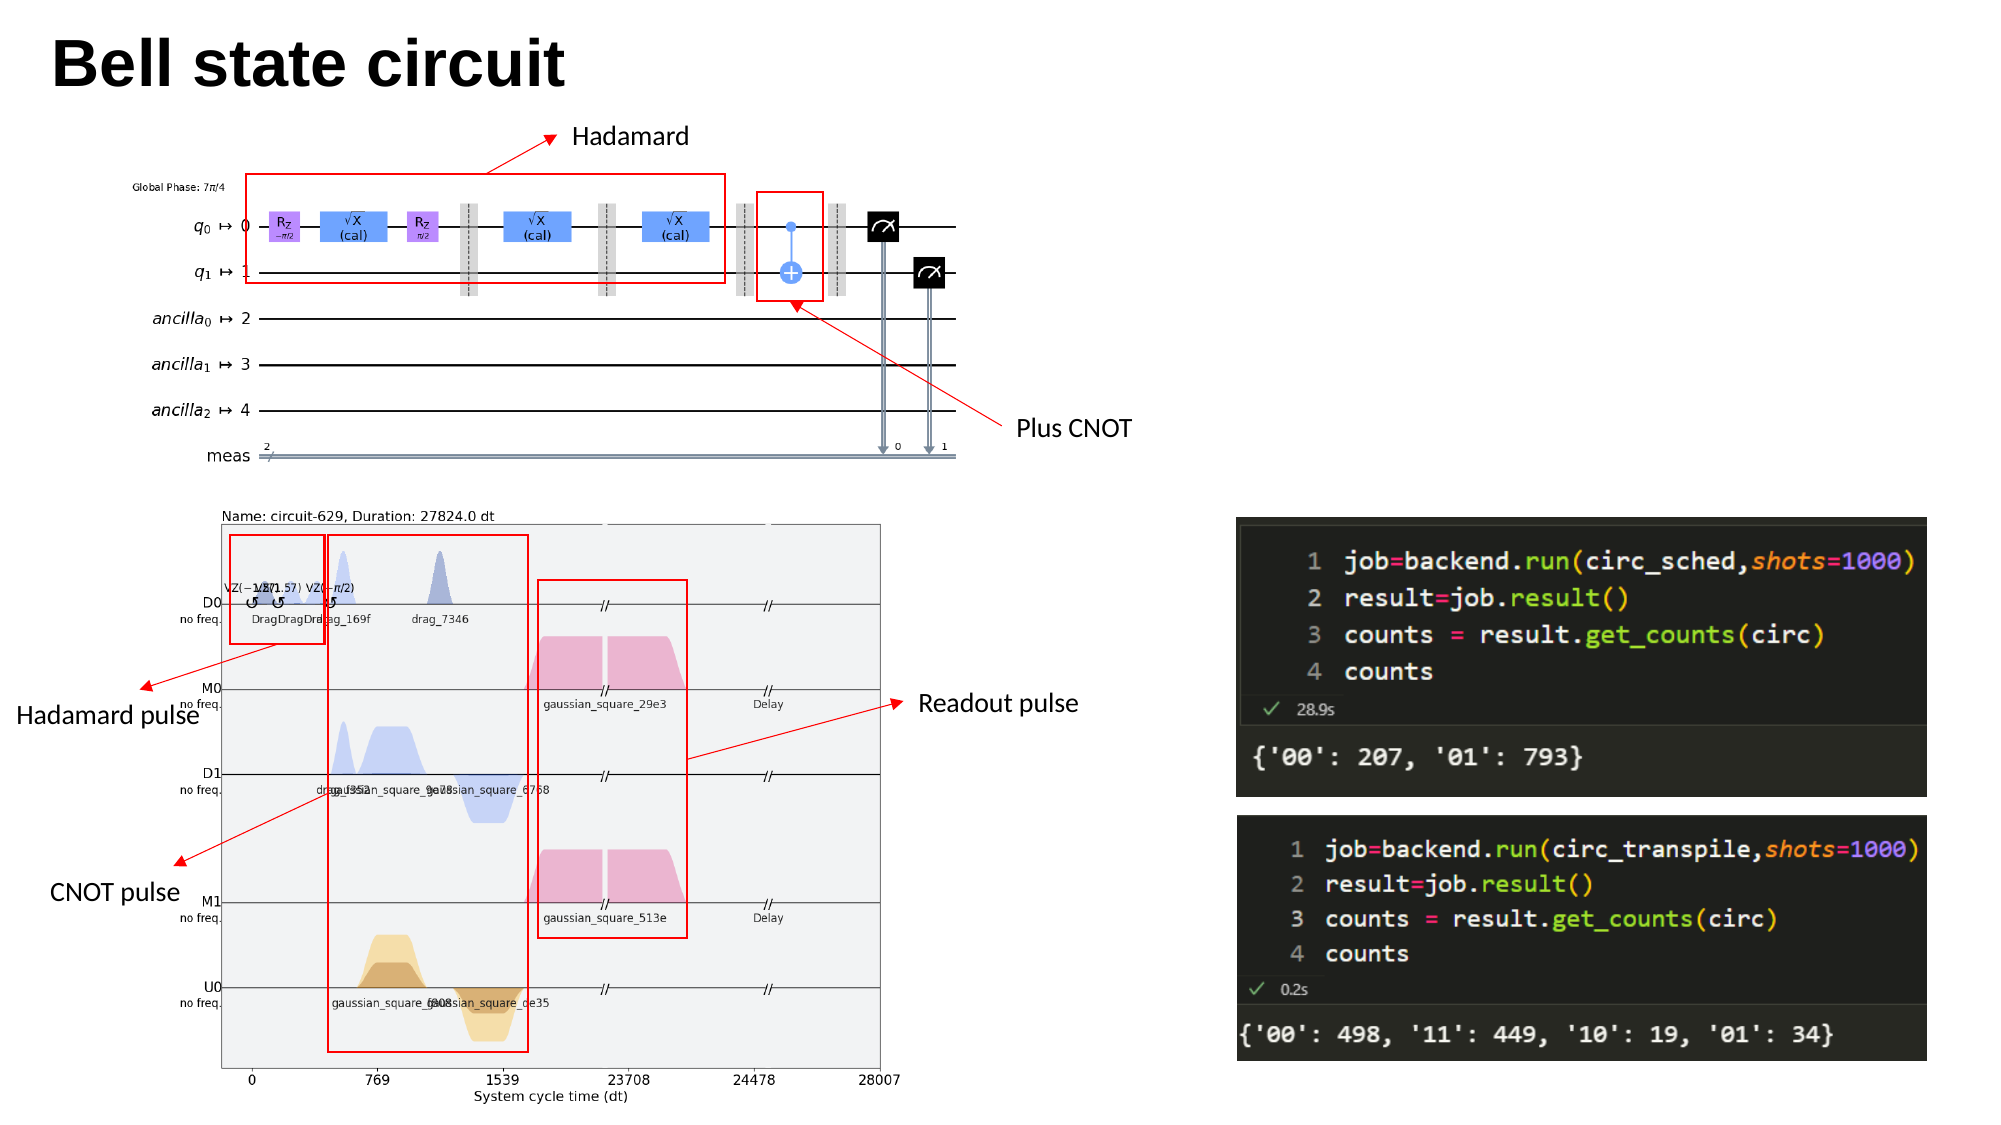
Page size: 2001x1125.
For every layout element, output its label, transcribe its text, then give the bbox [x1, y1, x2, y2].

text_box CNOT pulse [35, 866, 173, 915]
text_box Hadamard pulse [1, 689, 173, 738]
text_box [687, 701, 904, 760]
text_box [173, 793, 329, 867]
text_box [139, 644, 278, 690]
picture [1237, 815, 1927, 1061]
text_box Readout pulse [907, 676, 1152, 726]
text_box Bell state circuit [36, 11, 1640, 107]
picture [173, 504, 907, 1110]
picture [1236, 517, 1927, 797]
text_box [124, 110, 1217, 492]
